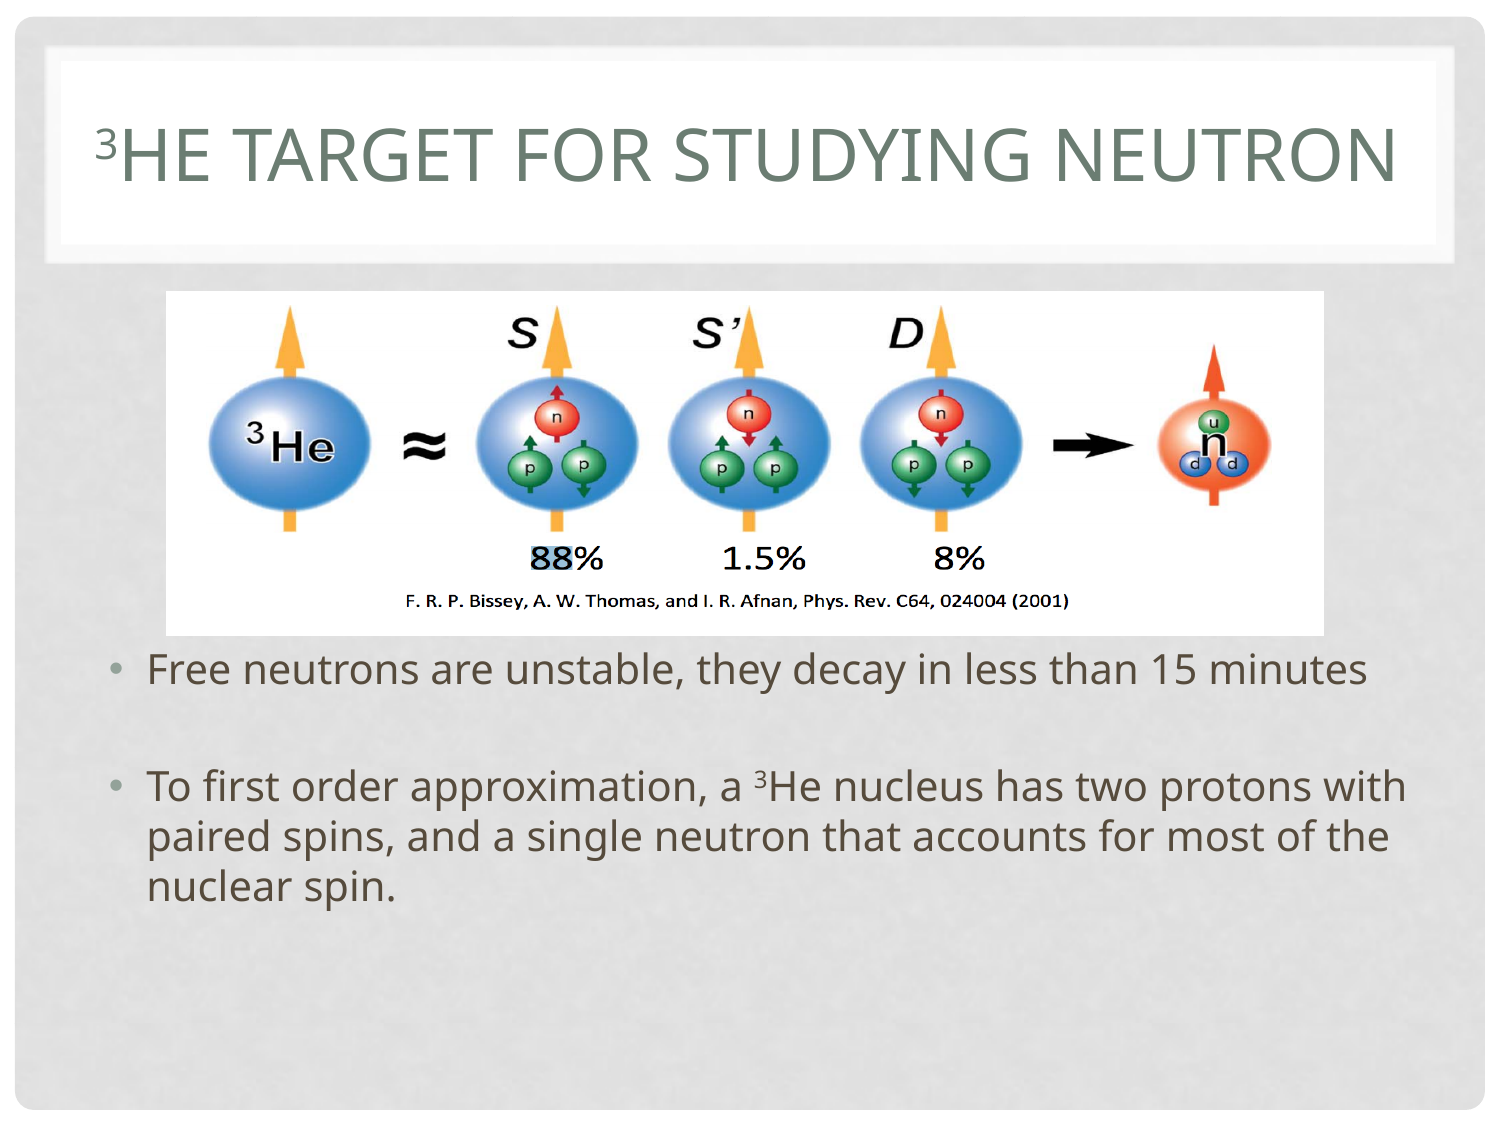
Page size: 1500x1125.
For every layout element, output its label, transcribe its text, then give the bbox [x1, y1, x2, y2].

title 3He Target for studying neutron [69, 66, 1425, 238]
list Free neutrons are unstable, they decay in less than 15 minutes To first order approximation, a 3He nucleus has two protons with paired spins, and a single neutron that accounts for most of the nuclear spin. [75, 635, 1425, 1005]
picture [165, 291, 1324, 636]
